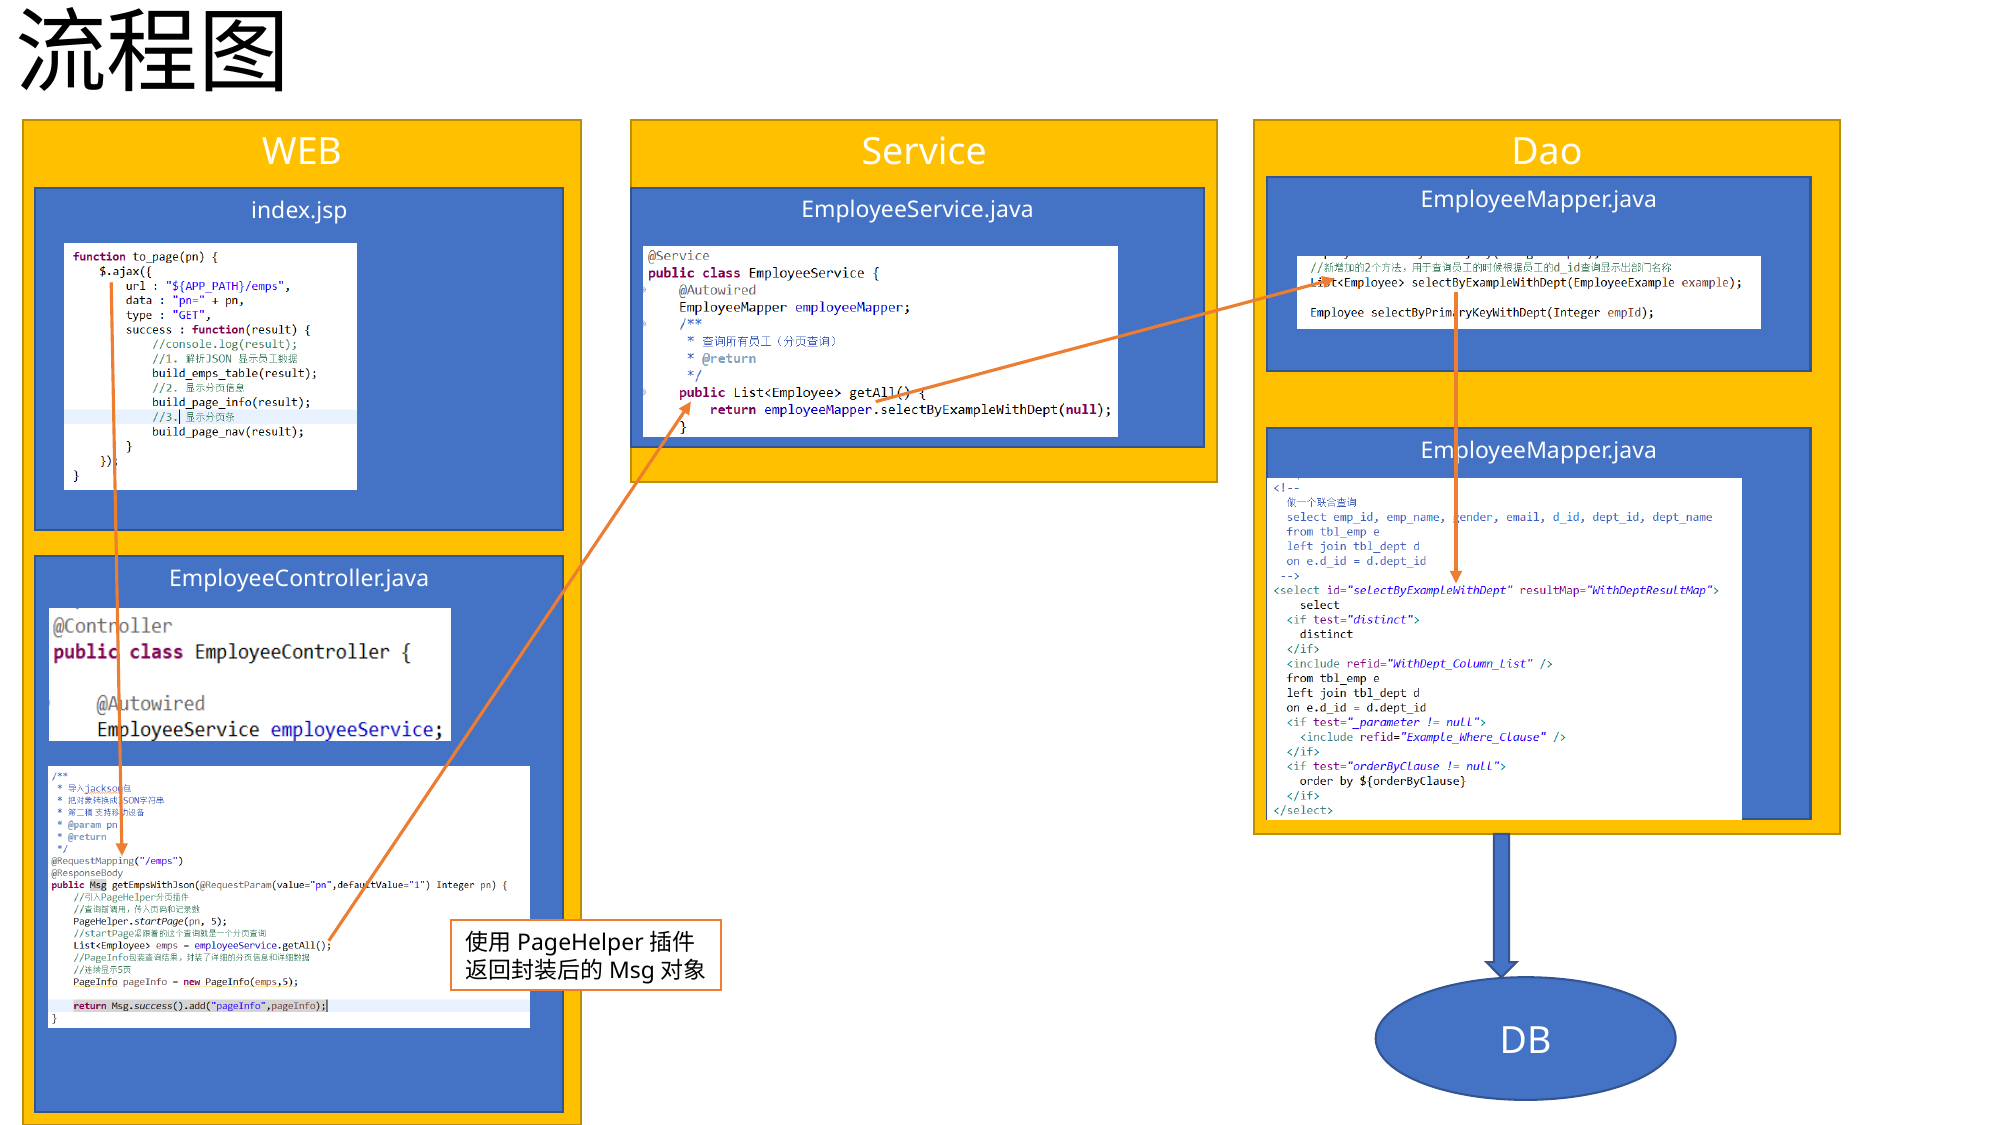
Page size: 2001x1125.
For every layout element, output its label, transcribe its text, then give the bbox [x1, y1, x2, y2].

text_box Dao [1253, 119, 1841, 835]
text_box Service [630, 164, 1218, 278]
text_box WEB [22, 164, 582, 1125]
picture [64, 243, 357, 490]
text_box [875, 278, 1335, 402]
title 流程图 [0, 0, 1725, 164]
picture [1267, 478, 1742, 820]
text_box EmployeeMapper.java [1266, 427, 1454, 820]
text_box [111, 282, 122, 856]
text_box DB [1374, 976, 1677, 1101]
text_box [631, 187, 1205, 447]
picture [48, 766, 530, 1028]
text_box 使用PageHelper插件 返回封装后的Msg对象 [564, 919, 722, 991]
picture [1297, 256, 1761, 329]
text_box EmployeeMapper.java [1458, 427, 1812, 820]
text_box Service [691, 402, 1218, 483]
text_box [1483, 832, 1520, 979]
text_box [328, 401, 691, 941]
text_box EmployeeMapper.java [1266, 176, 1812, 372]
text_box index.jsp [34, 187, 564, 531]
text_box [35, 555, 564, 1112]
